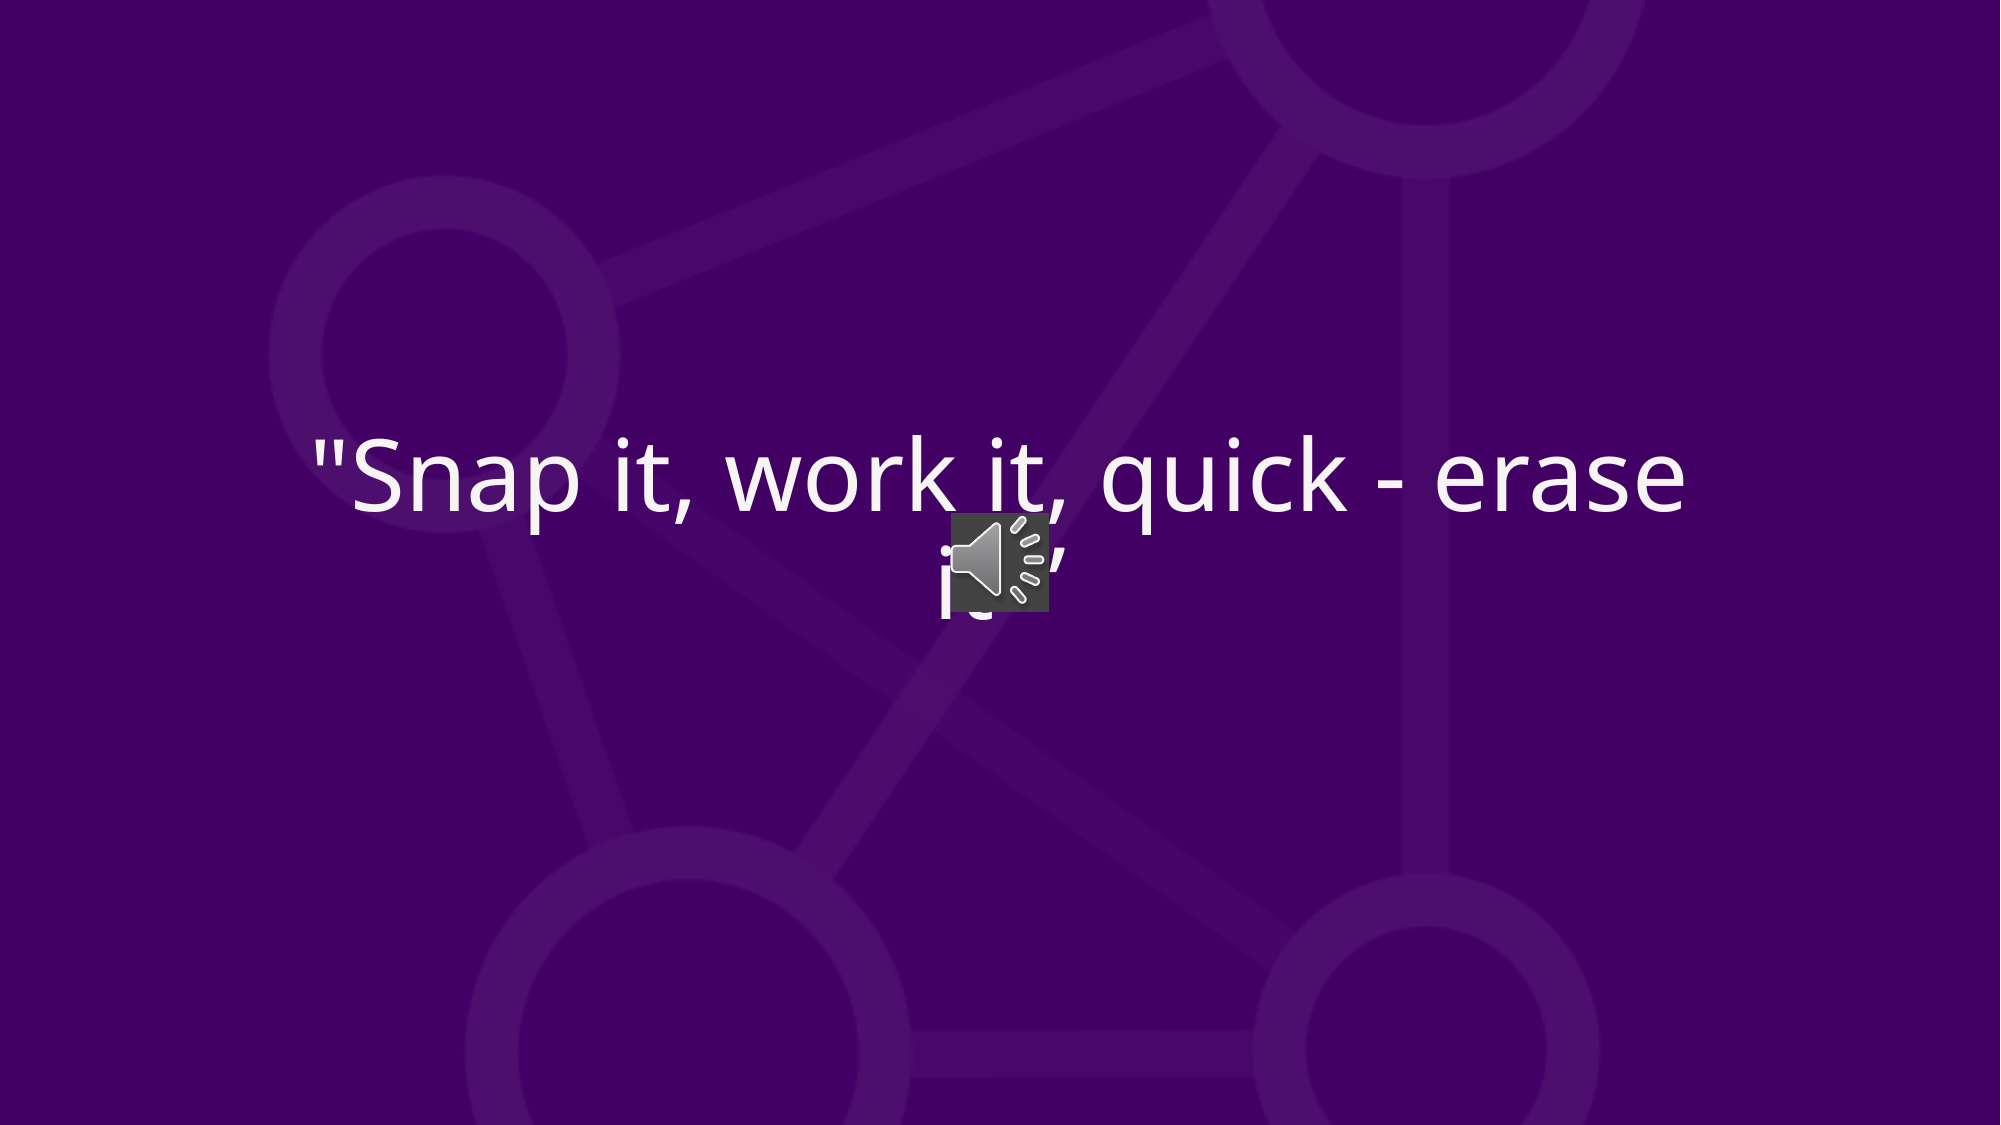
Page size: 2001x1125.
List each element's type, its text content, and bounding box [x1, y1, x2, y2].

title "Snap it, work it, quick - erase it“” [249, 184, 1750, 882]
picture [949, 512, 1050, 613]
